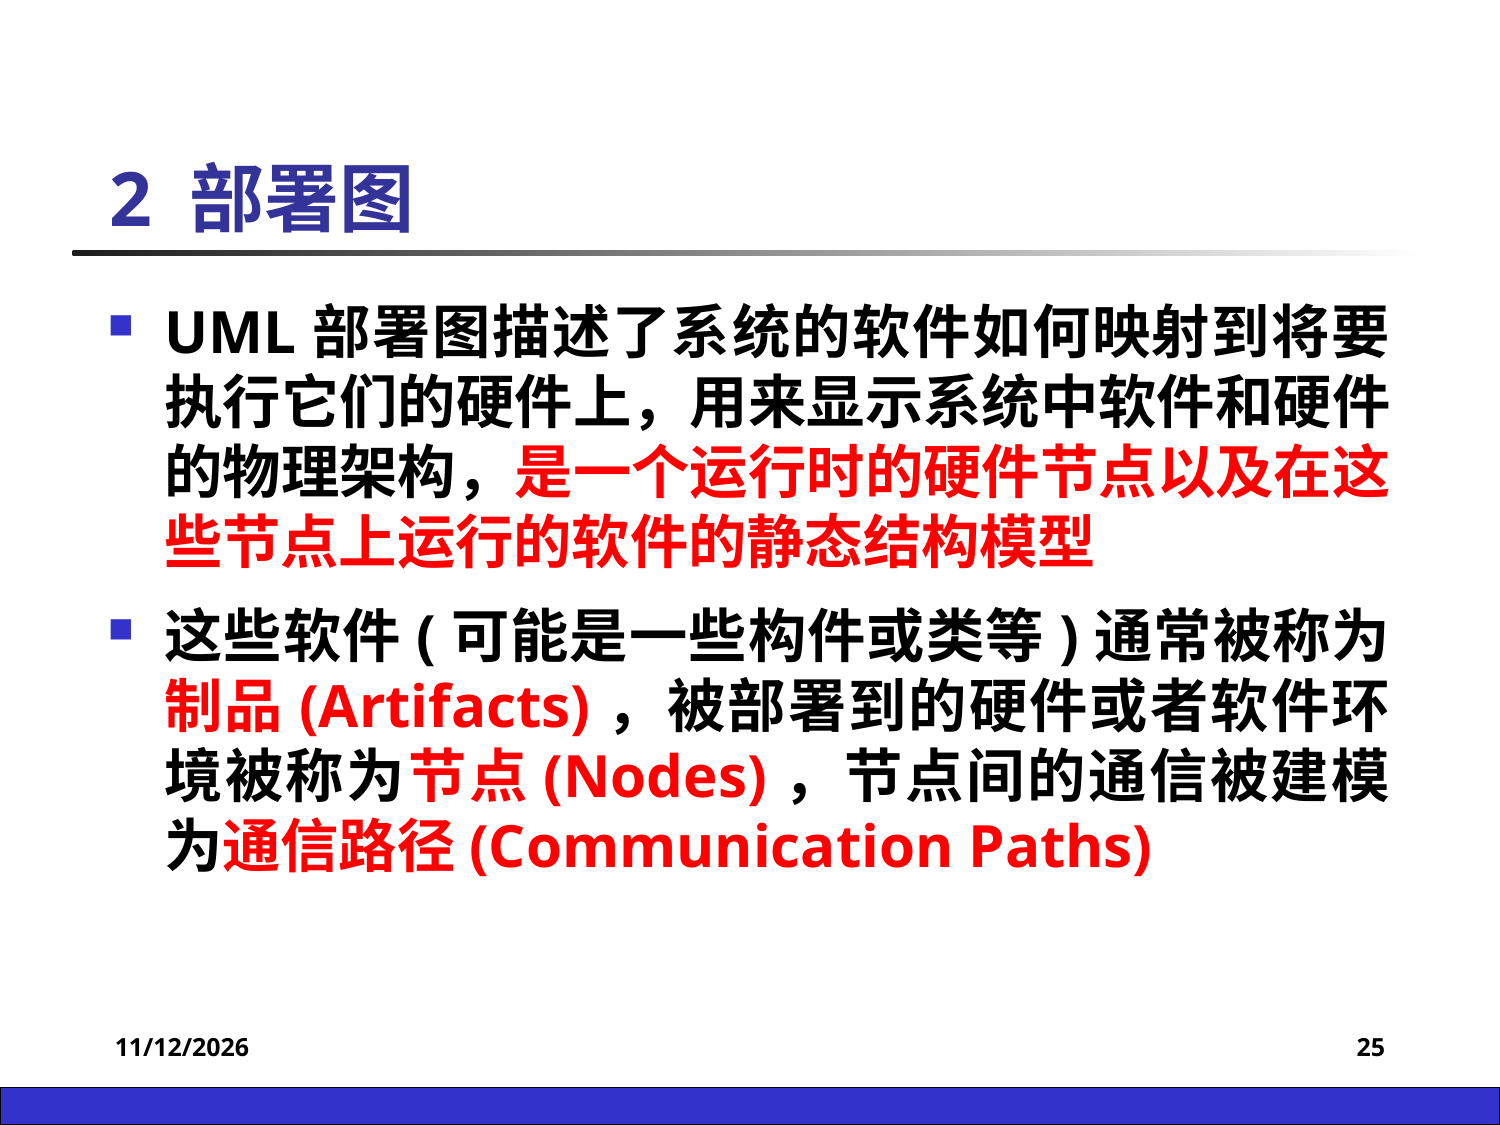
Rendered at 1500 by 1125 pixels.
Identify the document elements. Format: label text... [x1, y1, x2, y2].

title 2 部署图 [94, 50, 1407, 250]
text_box 2022/12/28 [99, 1024, 425, 1103]
list UML部署图描述了系统的软件如何映射到将要执行它们的硬件上，用来显示系统中软件和硬件的物理架构，是一个运行时的硬件节点以及在这些节点上运行的软件的静态结构模型 这些软件(可能是一些构件或类等)通常被称为制品(Artifacts)，被部署到的硬件或者软件环境被称为节点(Nodes)，节点间的通信被建模为通信路径(Communication Paths) [92, 287, 1406, 988]
text_box 25 [1074, 1024, 1400, 1103]
